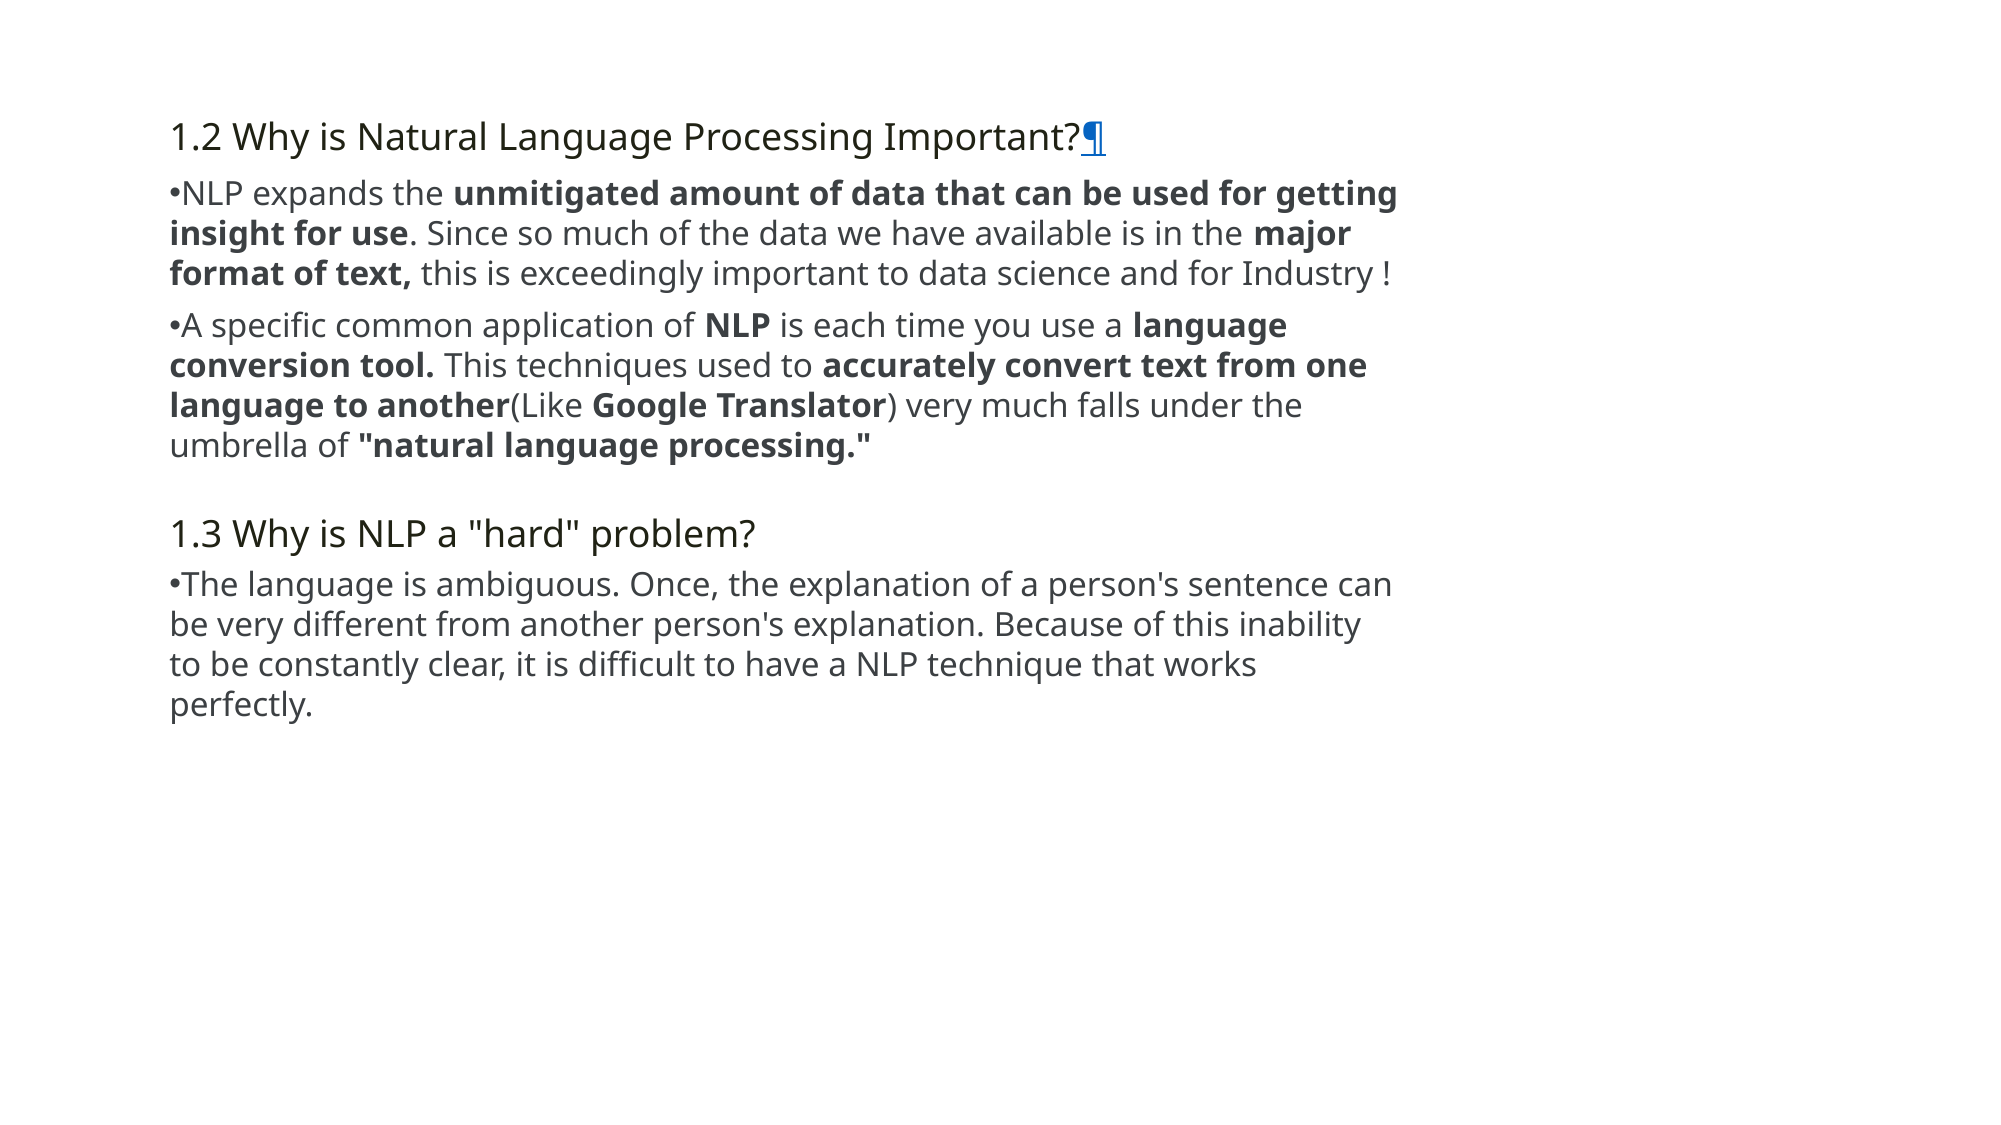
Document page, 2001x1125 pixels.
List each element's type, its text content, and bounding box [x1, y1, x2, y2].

text_box 1.2 Why is Natural Language Processing Important?¶ NLP expands the unmitigated amount of data that can be used for getting insight for use. Since so much of the data we have available is in the major format of text, this is exceedingly important to data science and for Industry ! A specific common application of NLP is each time you use a language conversion tool. This techniques used to accurately convert text from one language to another(Like Google Translator) very much falls under the umbrella of "natural language processing." 1.3 Why is NLP a "hard" problem? The language is ambiguous. Once, the explanation of a person's sentence can be very different from another person's explanation. Because of this inability to be constantly clear, it is difficult to have a NLP technique that works perfectly. [154, 105, 1417, 731]
